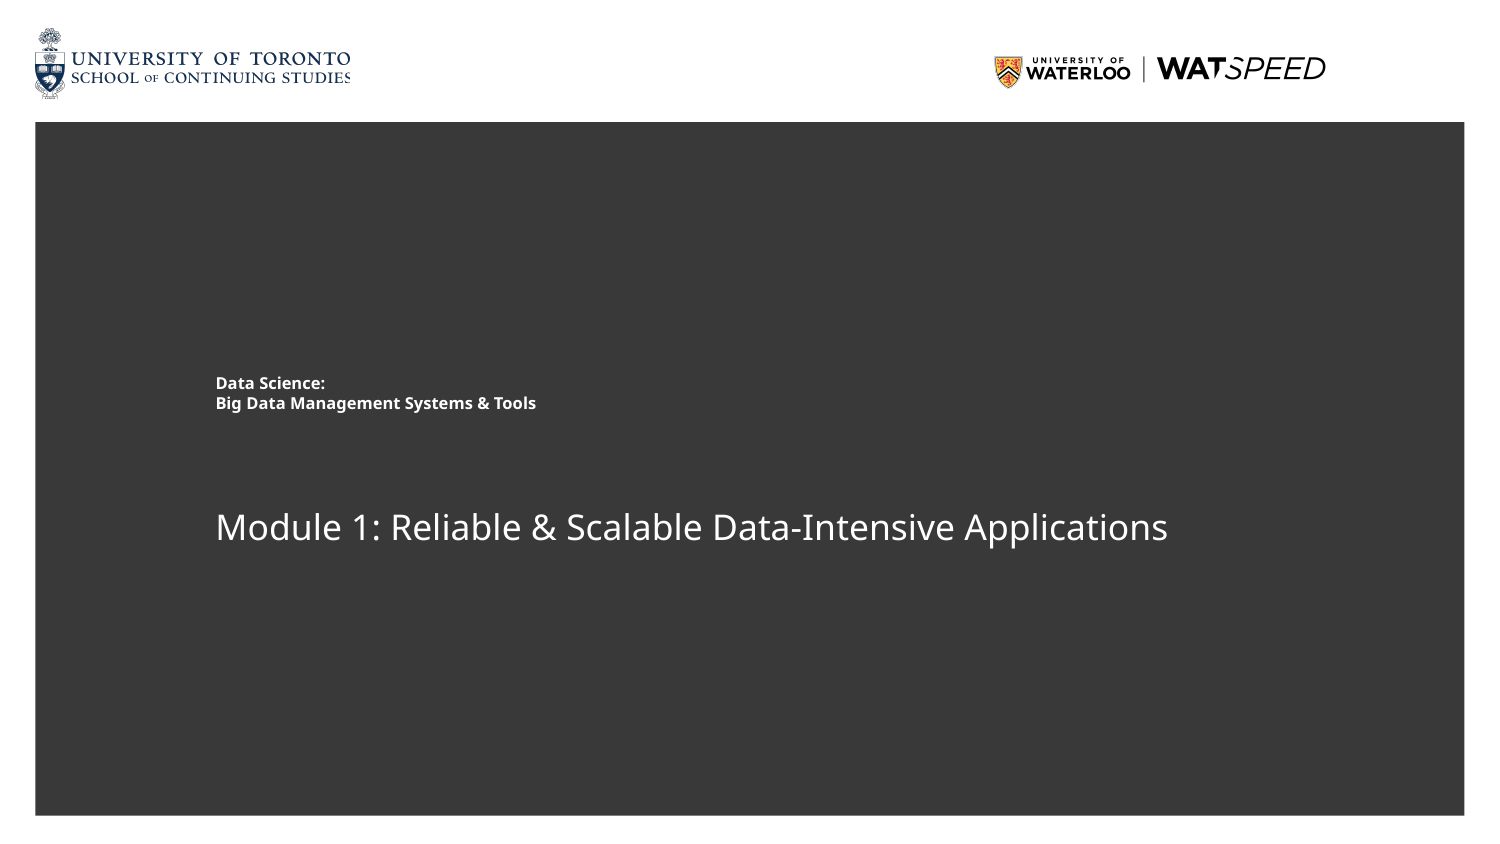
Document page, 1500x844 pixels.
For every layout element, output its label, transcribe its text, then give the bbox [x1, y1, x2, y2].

title Data Science: Big Data Management Systems & Tools [200, 365, 1300, 422]
picture [35, 28, 350, 99]
picture [975, 31, 1347, 108]
list Module 1: Reliable & Scalable Data-Intensive Applications [200, 440, 1300, 591]
